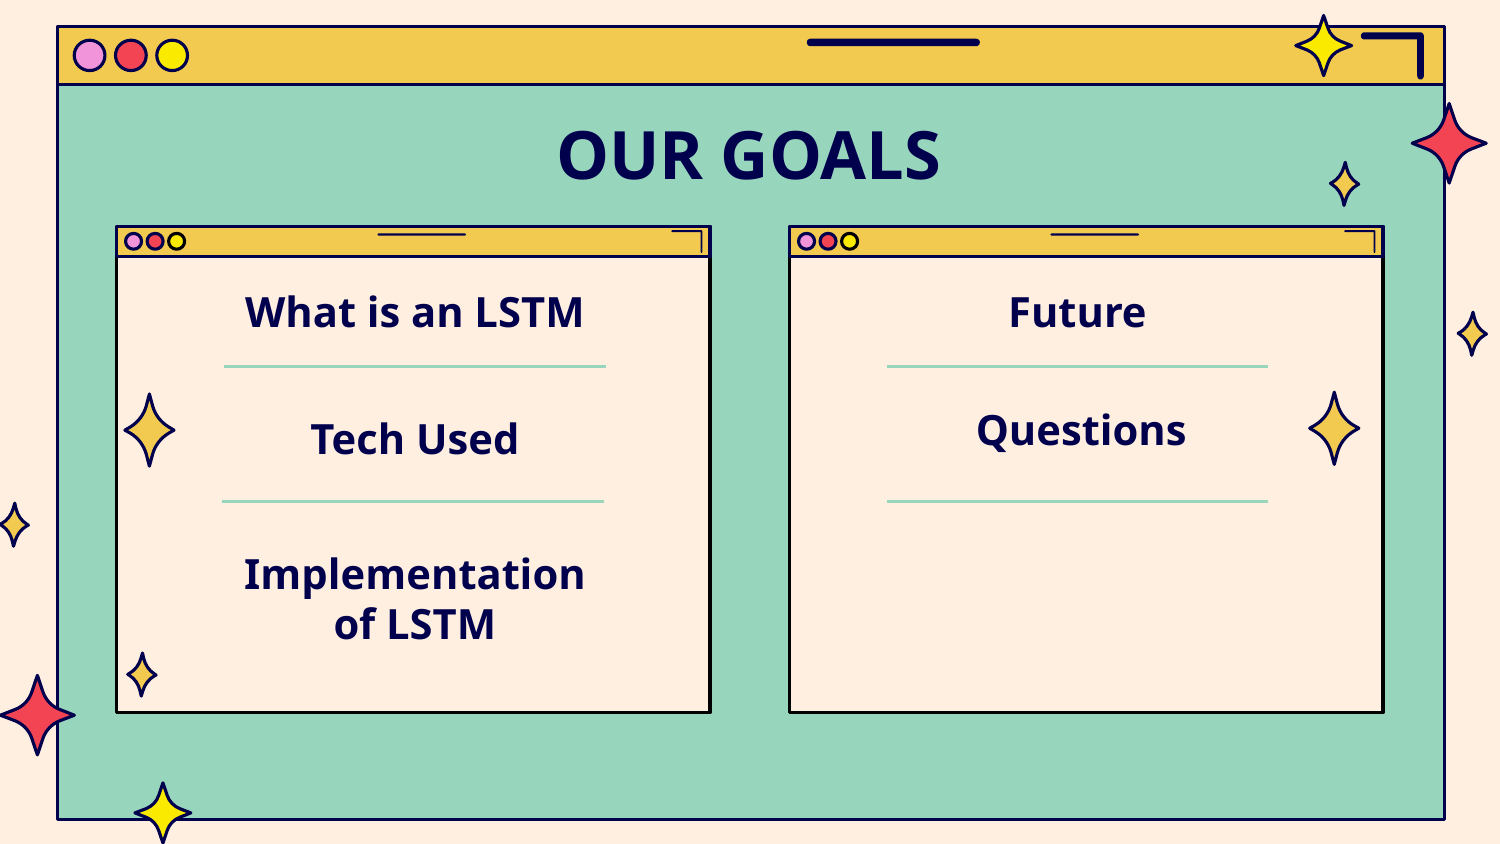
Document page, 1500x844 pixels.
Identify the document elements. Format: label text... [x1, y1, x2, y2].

title What is an LSTM [224, 277, 606, 352]
title Tech Used [224, 403, 606, 478]
title Future [886, 277, 1269, 352]
title Questions [886, 412, 1276, 469]
title Implementation of LSTM [224, 551, 606, 663]
title OUR GOALS [114, 97, 1383, 192]
